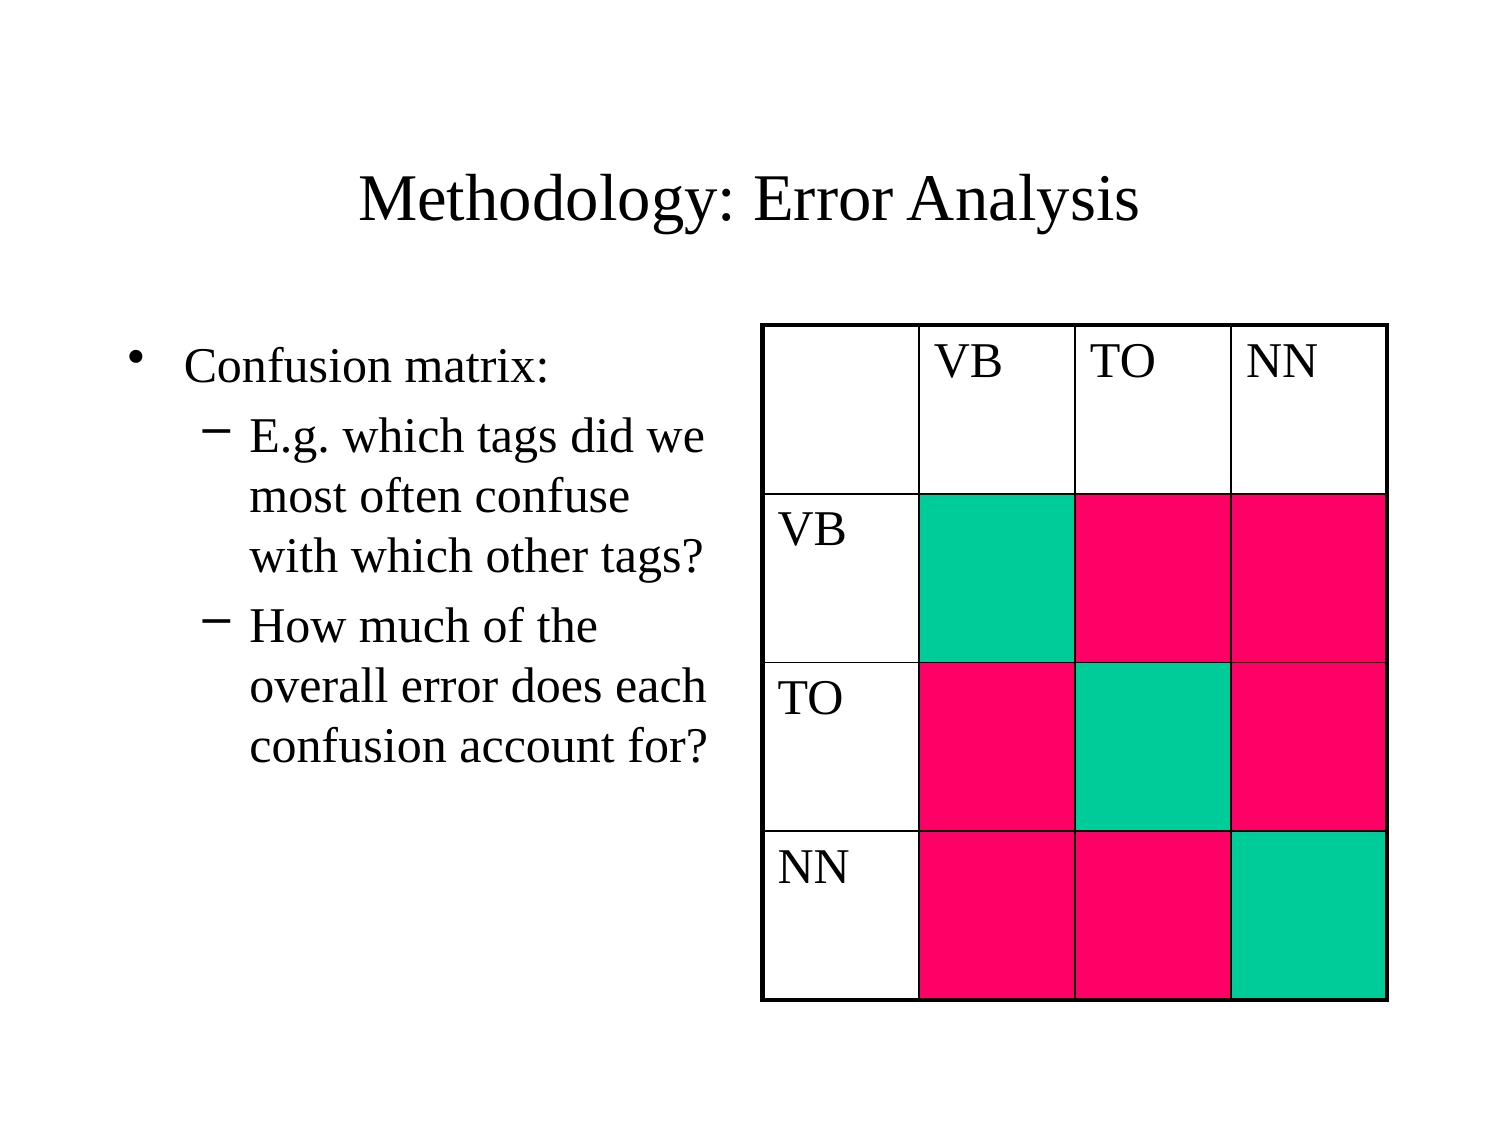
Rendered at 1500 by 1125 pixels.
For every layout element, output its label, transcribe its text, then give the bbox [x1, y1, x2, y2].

table_cell [920, 663, 1074, 830]
table_header VB [920, 327, 1074, 493]
table_cell NN [765, 832, 918, 998]
list Confusion matrix: E.g. which tags did we most often confuse with which other tags? How much of the overall error does each confusion account for? [112, 324, 738, 1001]
table_cell [1076, 495, 1230, 662]
table_cell [1076, 663, 1230, 830]
table_cell [1232, 832, 1385, 998]
table_cell [920, 495, 1074, 662]
table_cell [920, 832, 1074, 998]
table_cell TO [765, 663, 918, 830]
title Methodology: Error Analysis [112, 99, 1388, 288]
table_header NN [1232, 327, 1385, 493]
table_cell [1076, 832, 1230, 998]
table_header [765, 327, 918, 493]
table_header TO [1076, 327, 1230, 493]
table_cell VB [765, 495, 918, 662]
table_cell [1232, 495, 1385, 662]
table_cell [1232, 663, 1385, 830]
